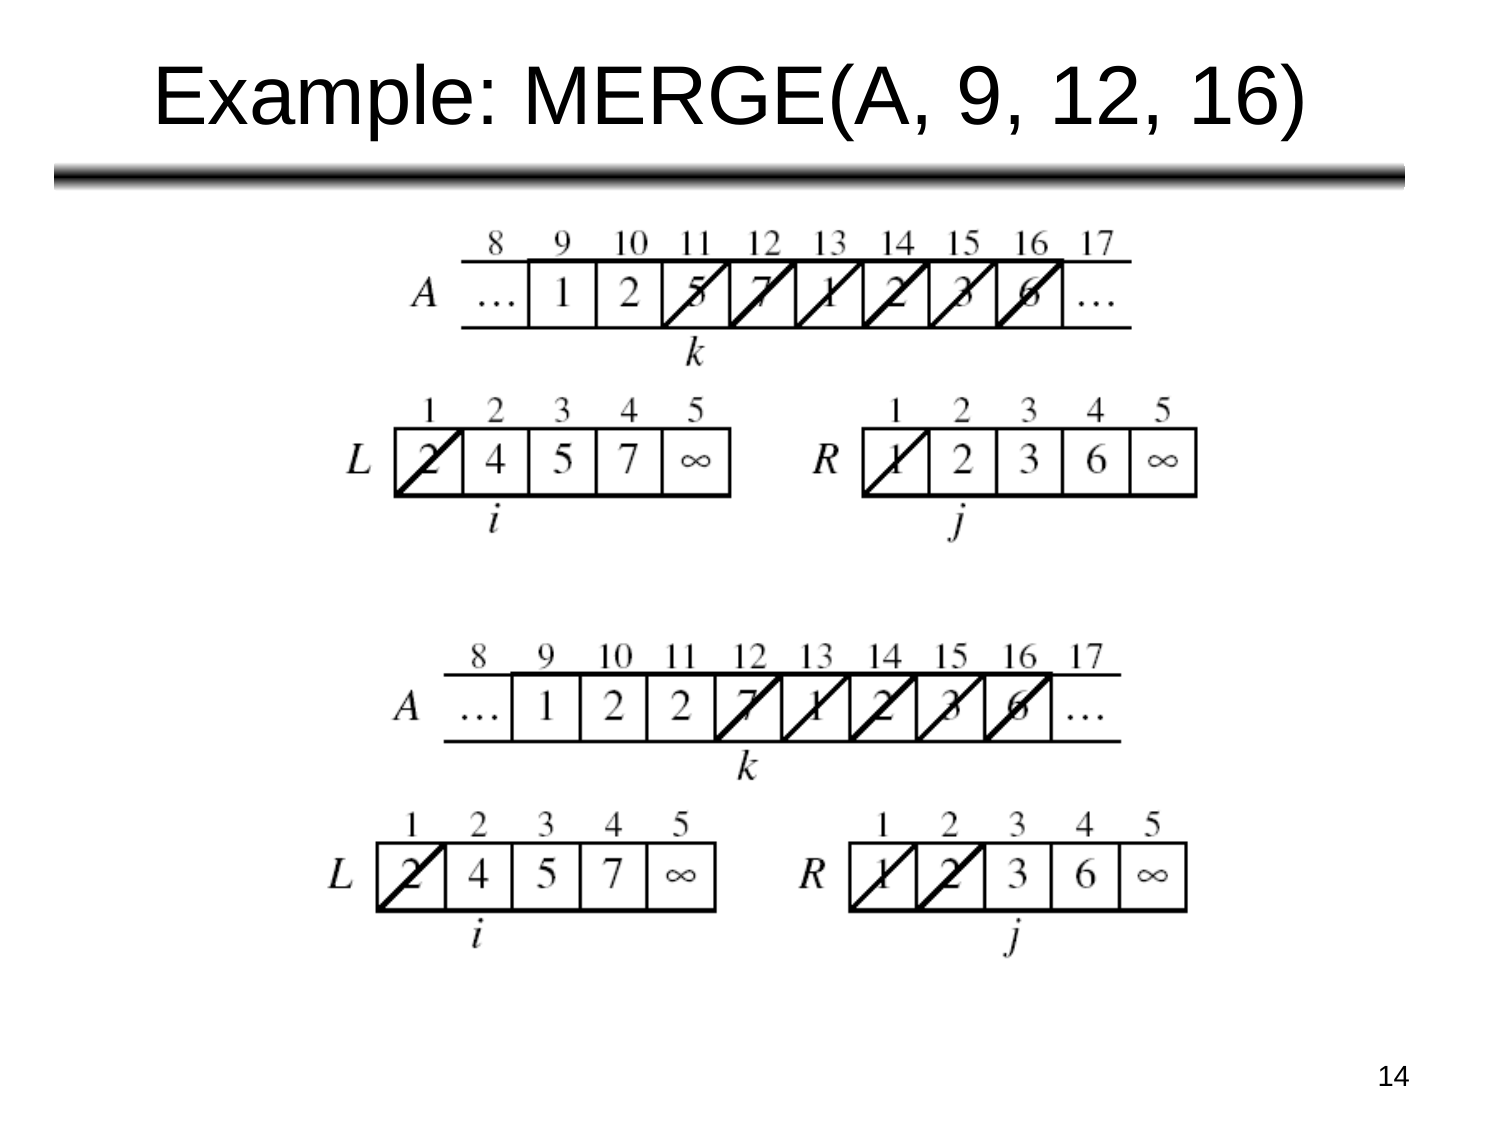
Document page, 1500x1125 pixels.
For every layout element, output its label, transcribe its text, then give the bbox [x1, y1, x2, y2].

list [321, 627, 1204, 971]
slide_number 14 [1074, 1049, 1426, 1103]
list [333, 219, 1216, 553]
title Example: MERGE(A, 9, 12, 16) [55, 16, 1407, 166]
